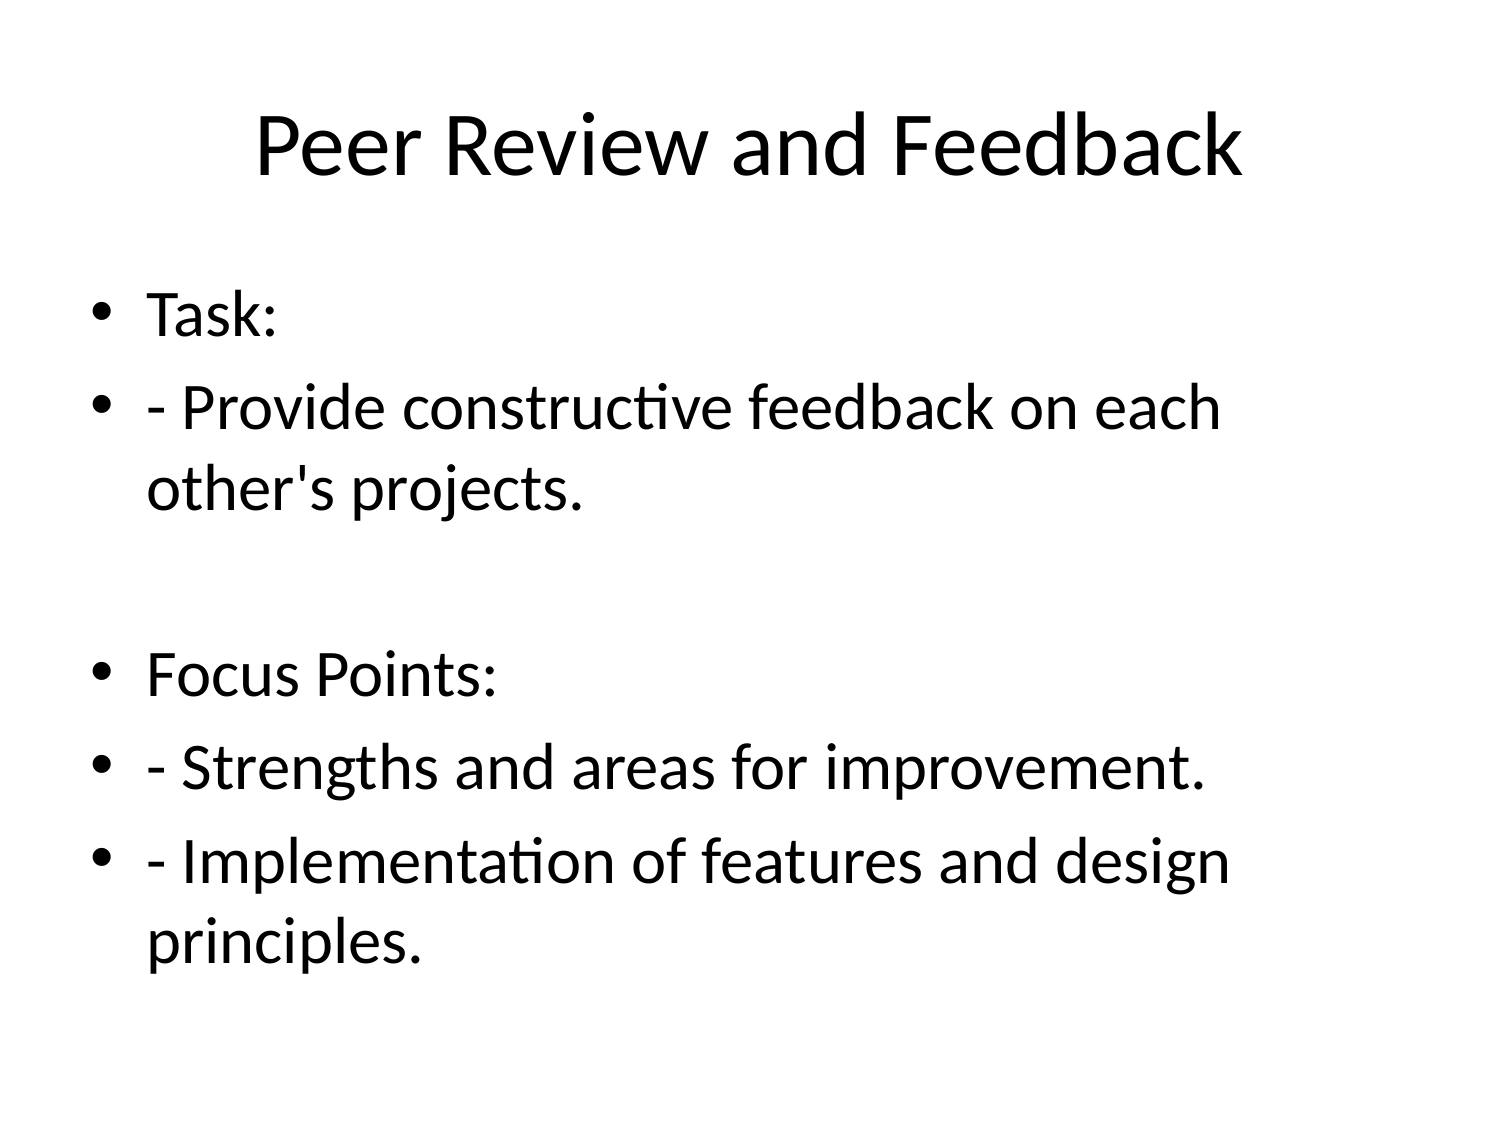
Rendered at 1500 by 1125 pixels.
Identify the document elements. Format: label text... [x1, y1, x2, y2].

title Peer Review and Feedback [75, 45, 1425, 233]
list Task: - Provide constructive feedback on each other's projects. Focus Points: - Strengths and areas for improvement. - Implementation of features and design principles. [75, 262, 1425, 1005]
